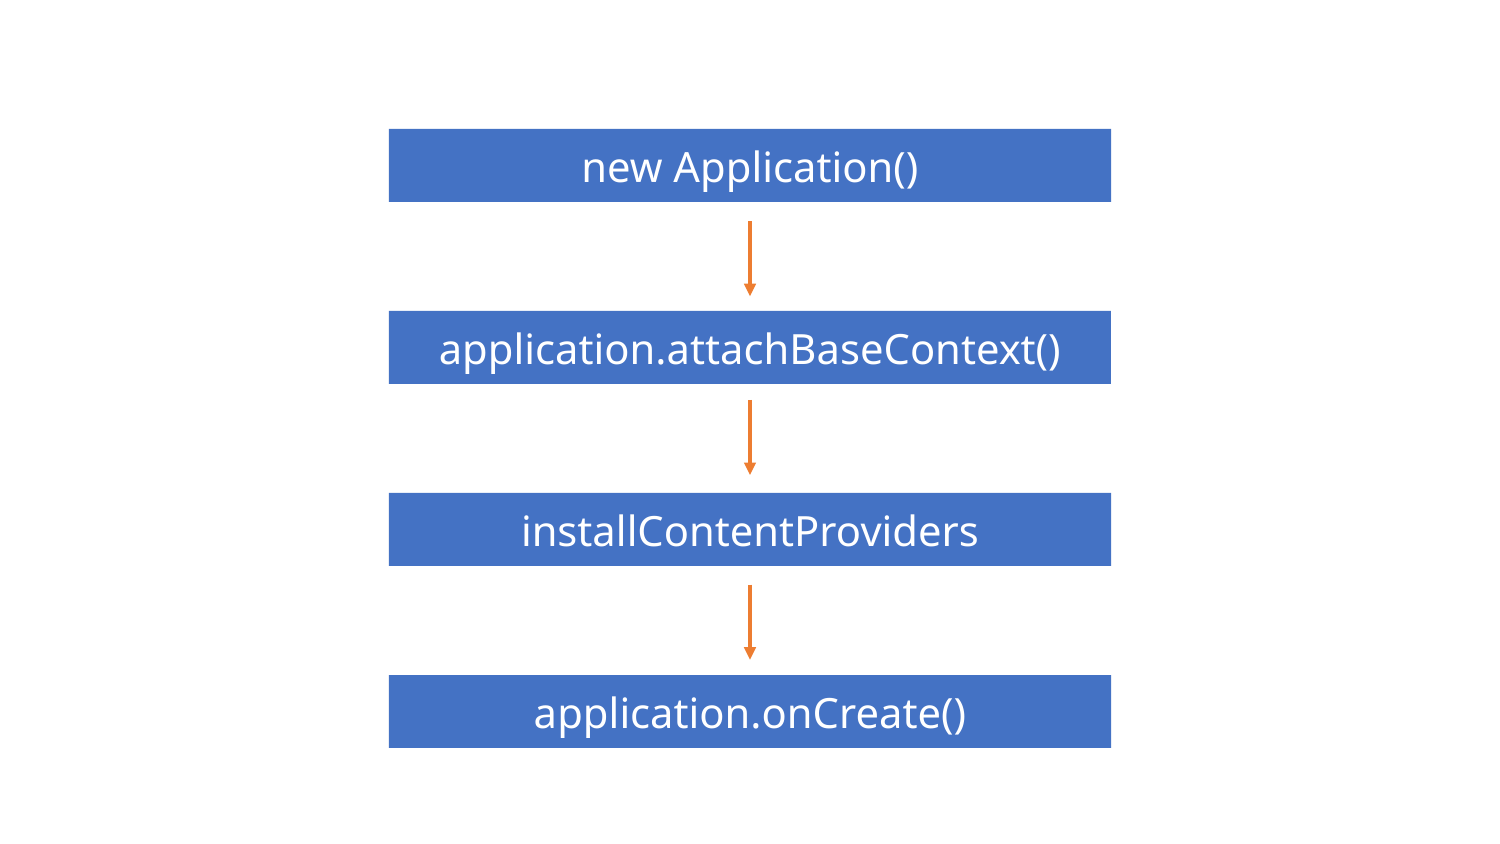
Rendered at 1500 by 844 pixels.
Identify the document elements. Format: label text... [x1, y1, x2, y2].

text_box new Application() [388, 128, 1112, 203]
text_box application.onCreate() [388, 674, 1112, 749]
text_box application.attachBaseContext() [388, 310, 1112, 385]
text_box installContentProviders [388, 492, 1112, 567]
